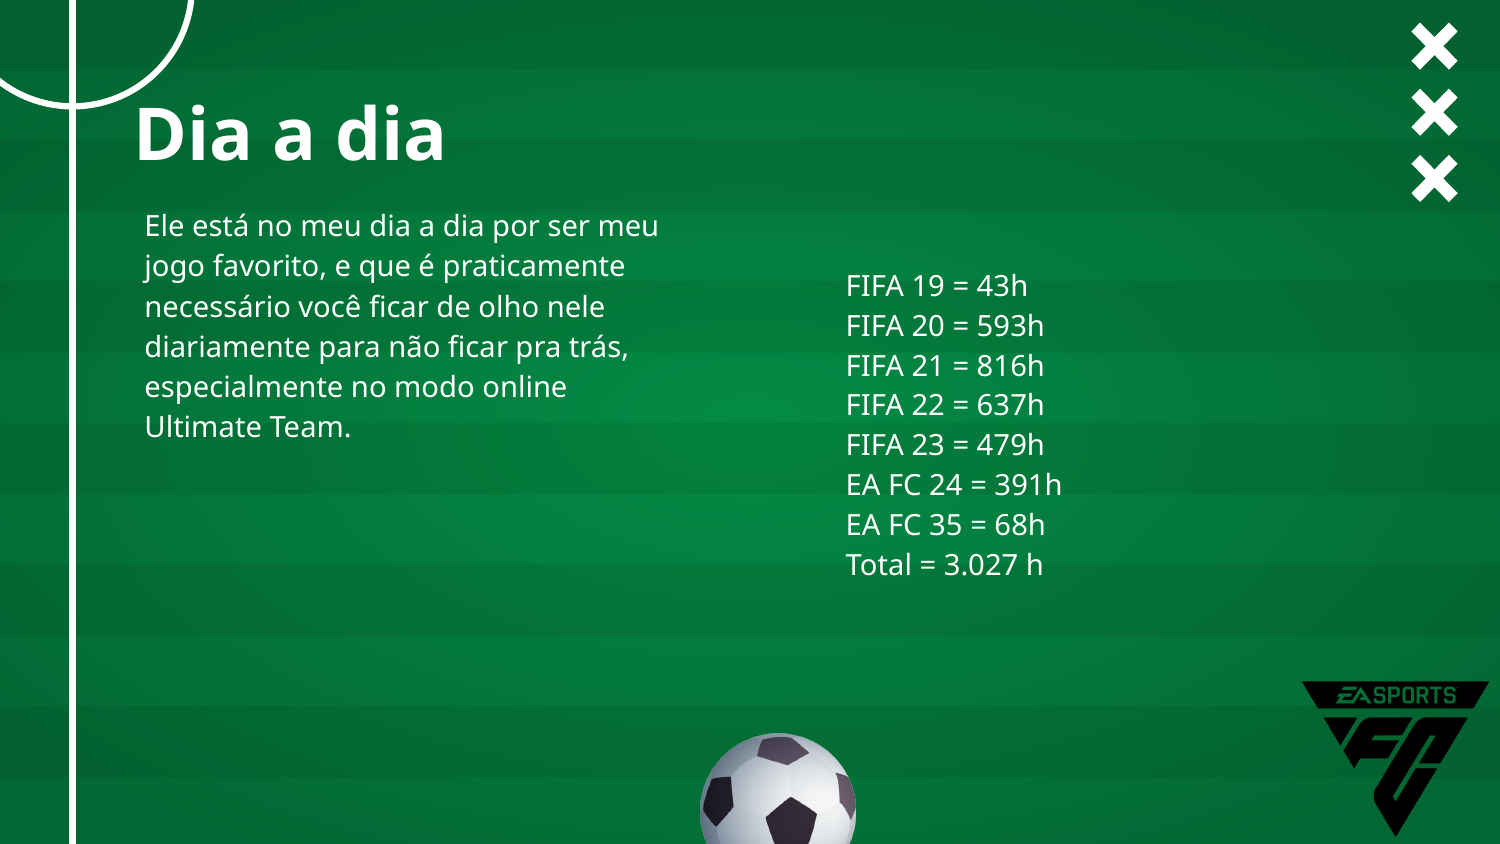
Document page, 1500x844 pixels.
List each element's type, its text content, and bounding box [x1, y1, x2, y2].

picture [1276, 674, 1500, 844]
picture [700, 733, 856, 844]
subtitle FIFA 19 = 43h FIFA 20 = 593h FIFA 21 = 816h FIFA 22 = 637h FIFA 23 = 479h EA FC 24 = 391h EA FC 35 = 68h Total = 3.027 h [770, 247, 1331, 633]
title Dia a dia [118, 72, 1382, 167]
subtitle Ele está no meu dia a dia por ser meu jogo favorito, e que é praticamente necessário você ficar de olho nele diariamente para não ficar pra trás, especialmente no modo online Ultimate Team. [129, 187, 689, 509]
